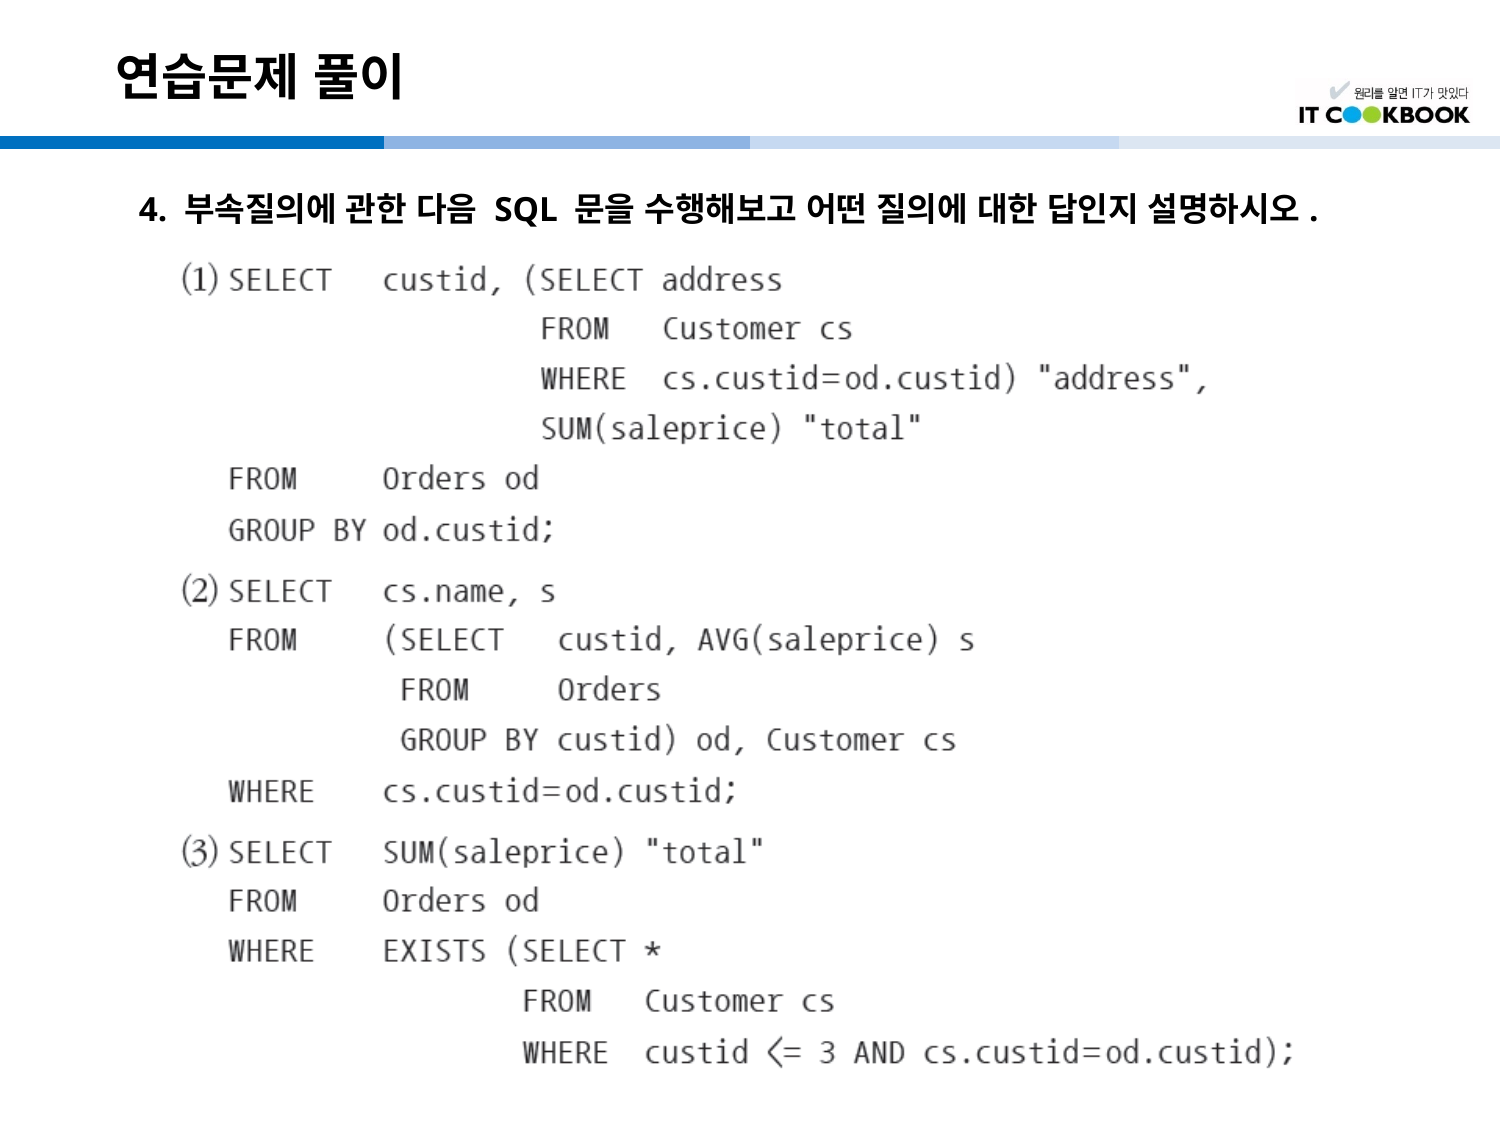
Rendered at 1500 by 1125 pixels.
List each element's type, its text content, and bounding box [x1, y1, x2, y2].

picture [1295, 78, 1473, 125]
list 4. 부속질의에 관한 다음 SQL 문을 수행해보고 어떤 질의에 대한 답인지 설명하시오. [123, 160, 1459, 1059]
text_box 연습문제 풀이 [100, 30, 1341, 121]
picture [170, 255, 1303, 1077]
